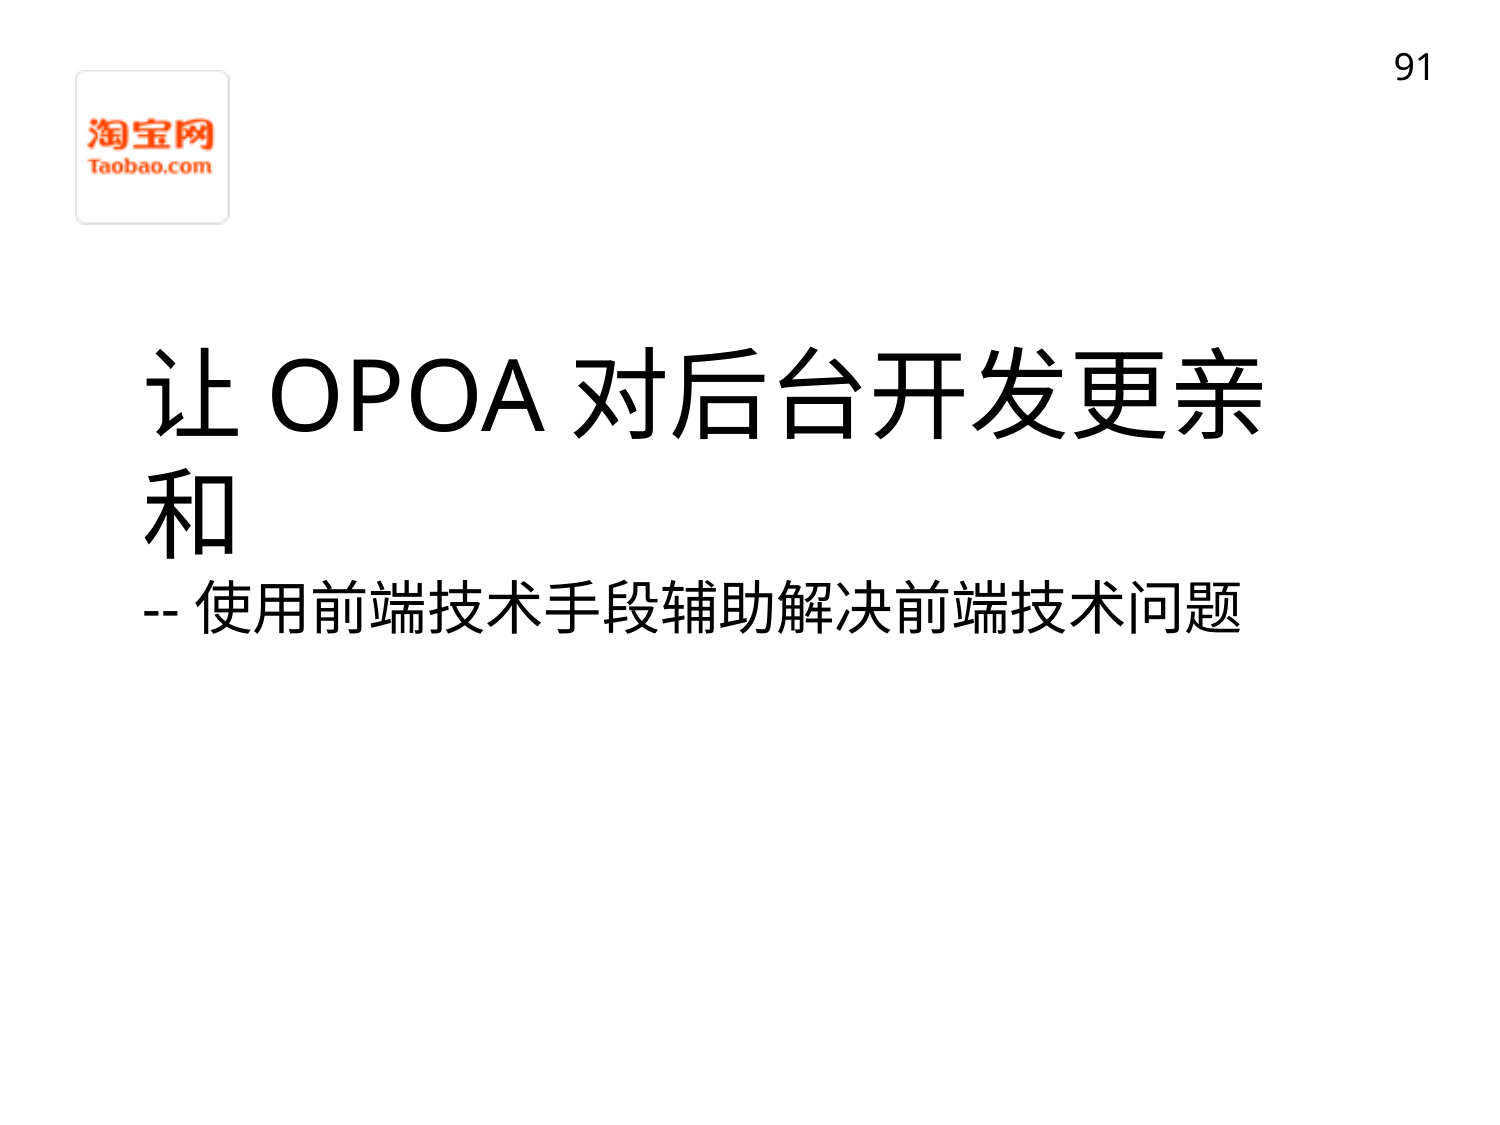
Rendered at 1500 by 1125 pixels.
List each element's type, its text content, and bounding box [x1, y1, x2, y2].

picture [25, 30, 1474, 1095]
title 让OPOA对后台开发更亲和 --使用前端技术手段辅助解决前端技术问题 [127, 425, 1372, 649]
slide_number 91 [1378, 36, 1460, 96]
